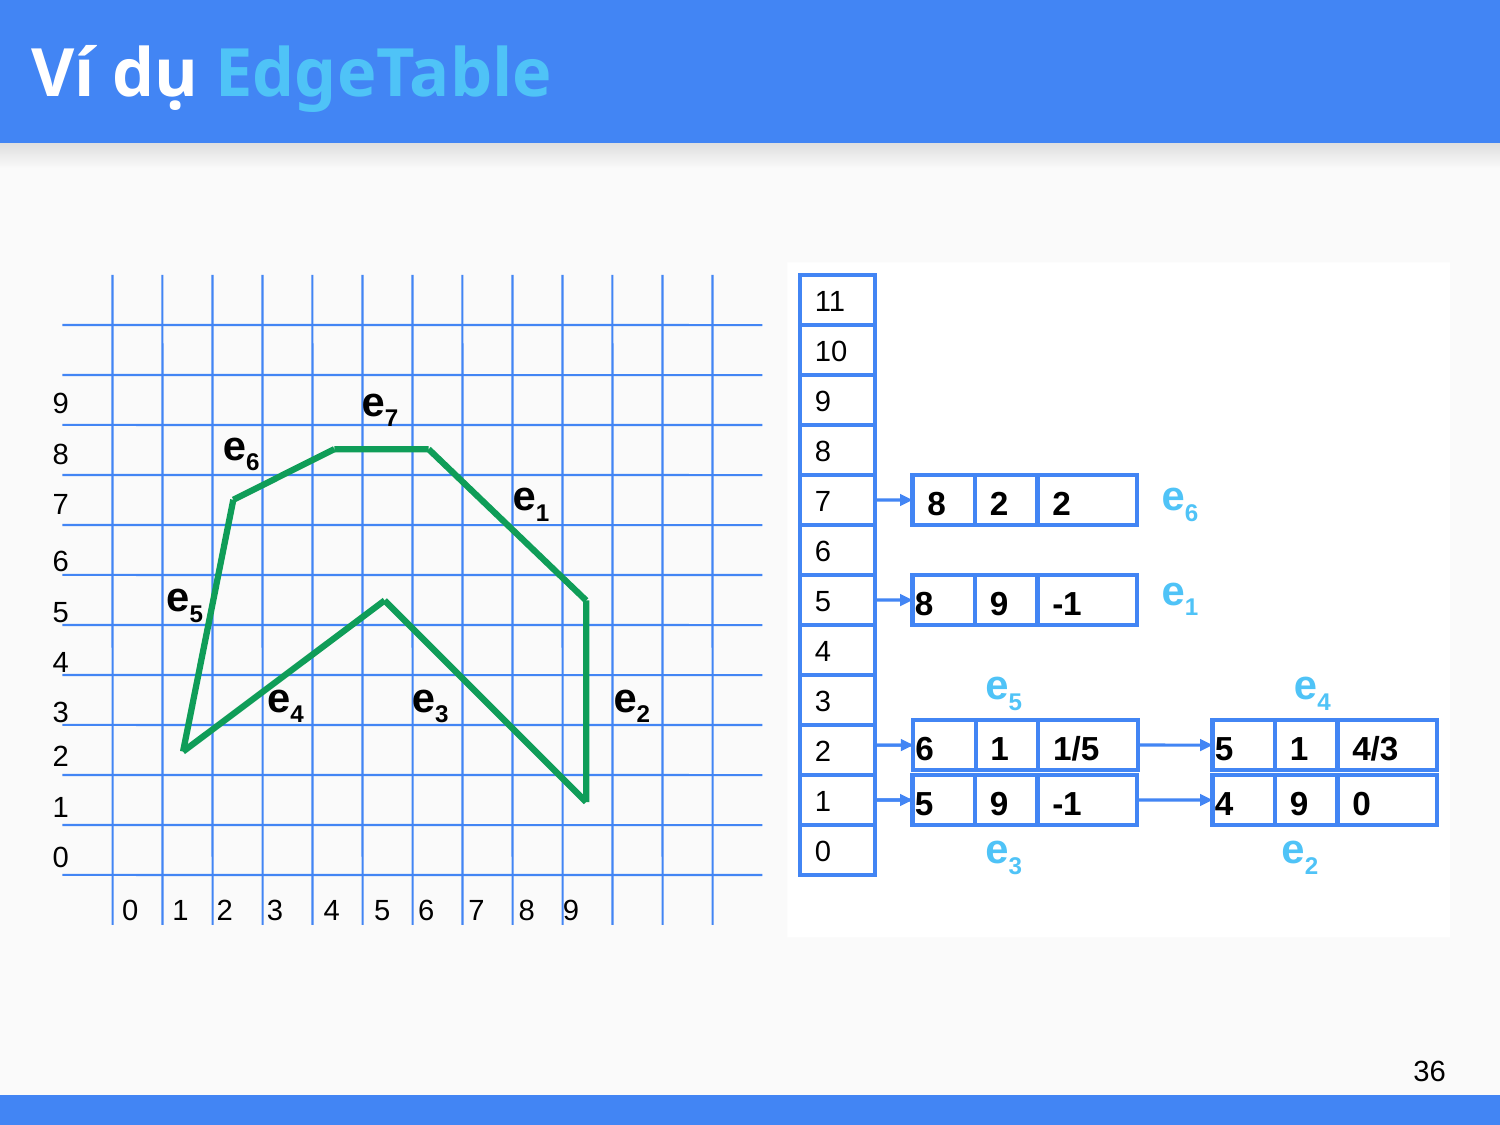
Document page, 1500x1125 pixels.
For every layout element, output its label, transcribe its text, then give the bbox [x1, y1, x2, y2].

text_box 9 [799, 375, 875, 425]
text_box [37, 377, 102, 907]
text_box 4 [799, 624, 875, 675]
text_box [837, 719, 1139, 776]
text_box e2 [1266, 840, 1343, 887]
text_box 1 [799, 774, 831, 825]
slide_number 36 [1398, 1027, 1489, 1114]
text_box 3 [799, 675, 875, 725]
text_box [62, 274, 763, 926]
text_box 11 [799, 275, 875, 324]
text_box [837, 574, 1138, 631]
text_box 5 [799, 575, 835, 624]
text_box e6 [1146, 461, 1223, 534]
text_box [837, 474, 1138, 531]
text_box 6 [799, 525, 875, 575]
text_box e3 [970, 841, 1047, 887]
text_box [787, 262, 1450, 938]
text_box 0 [799, 825, 875, 875]
text_box e5 [970, 650, 1047, 717]
text_box 2 [799, 725, 831, 774]
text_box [1139, 719, 1438, 776]
text_box 8 [799, 425, 875, 474]
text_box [182, 448, 587, 803]
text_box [1141, 783, 1438, 831]
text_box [107, 883, 612, 960]
text_box 7 [799, 474, 836, 525]
text_box e4 [1279, 650, 1355, 718]
text_box 10 [799, 324, 875, 375]
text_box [837, 785, 1138, 831]
title Ví dụ EdgeTable [16, 3, 1464, 136]
text_box e1 [1146, 556, 1223, 628]
